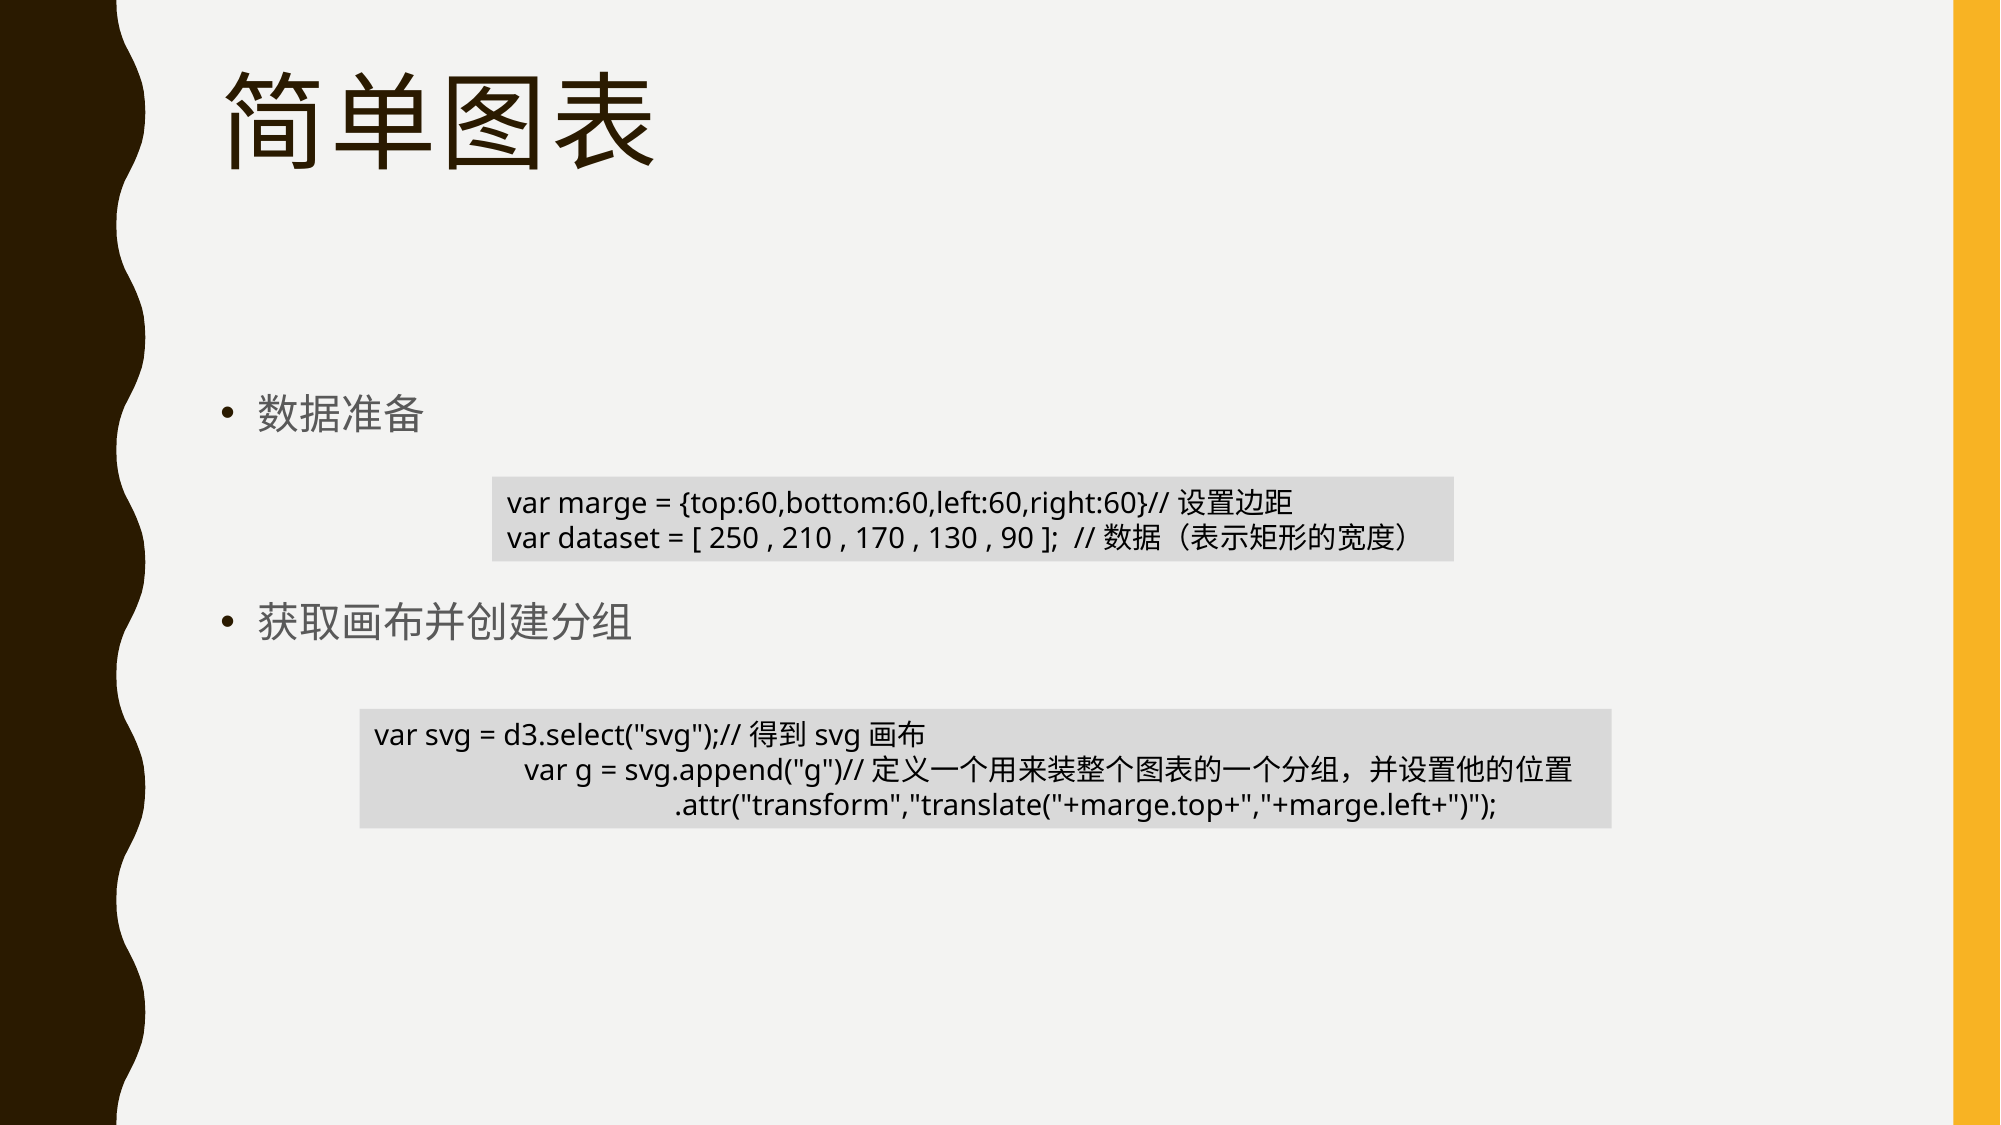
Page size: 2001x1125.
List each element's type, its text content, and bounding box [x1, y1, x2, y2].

list 数据准备 获取画布并创建分组 [205, 375, 1875, 965]
text_box var svg = d3.select("svg");//得到svg画布 var g = svg.append("g")//定义一个用来装整个图表的一个分组，并设置他的位置 .attr("transform","translate("+marge.top+","+marge.left+")"); [359, 708, 1612, 829]
title 简单图表 [205, 62, 1875, 308]
text_box var marge = {top:60,bottom:60,left:60,right:60}//设置边距 var dataset = [ 250 , 210 , 170 , 130 , 90 ]; //数据（表示矩形的宽度） [492, 476, 1454, 562]
